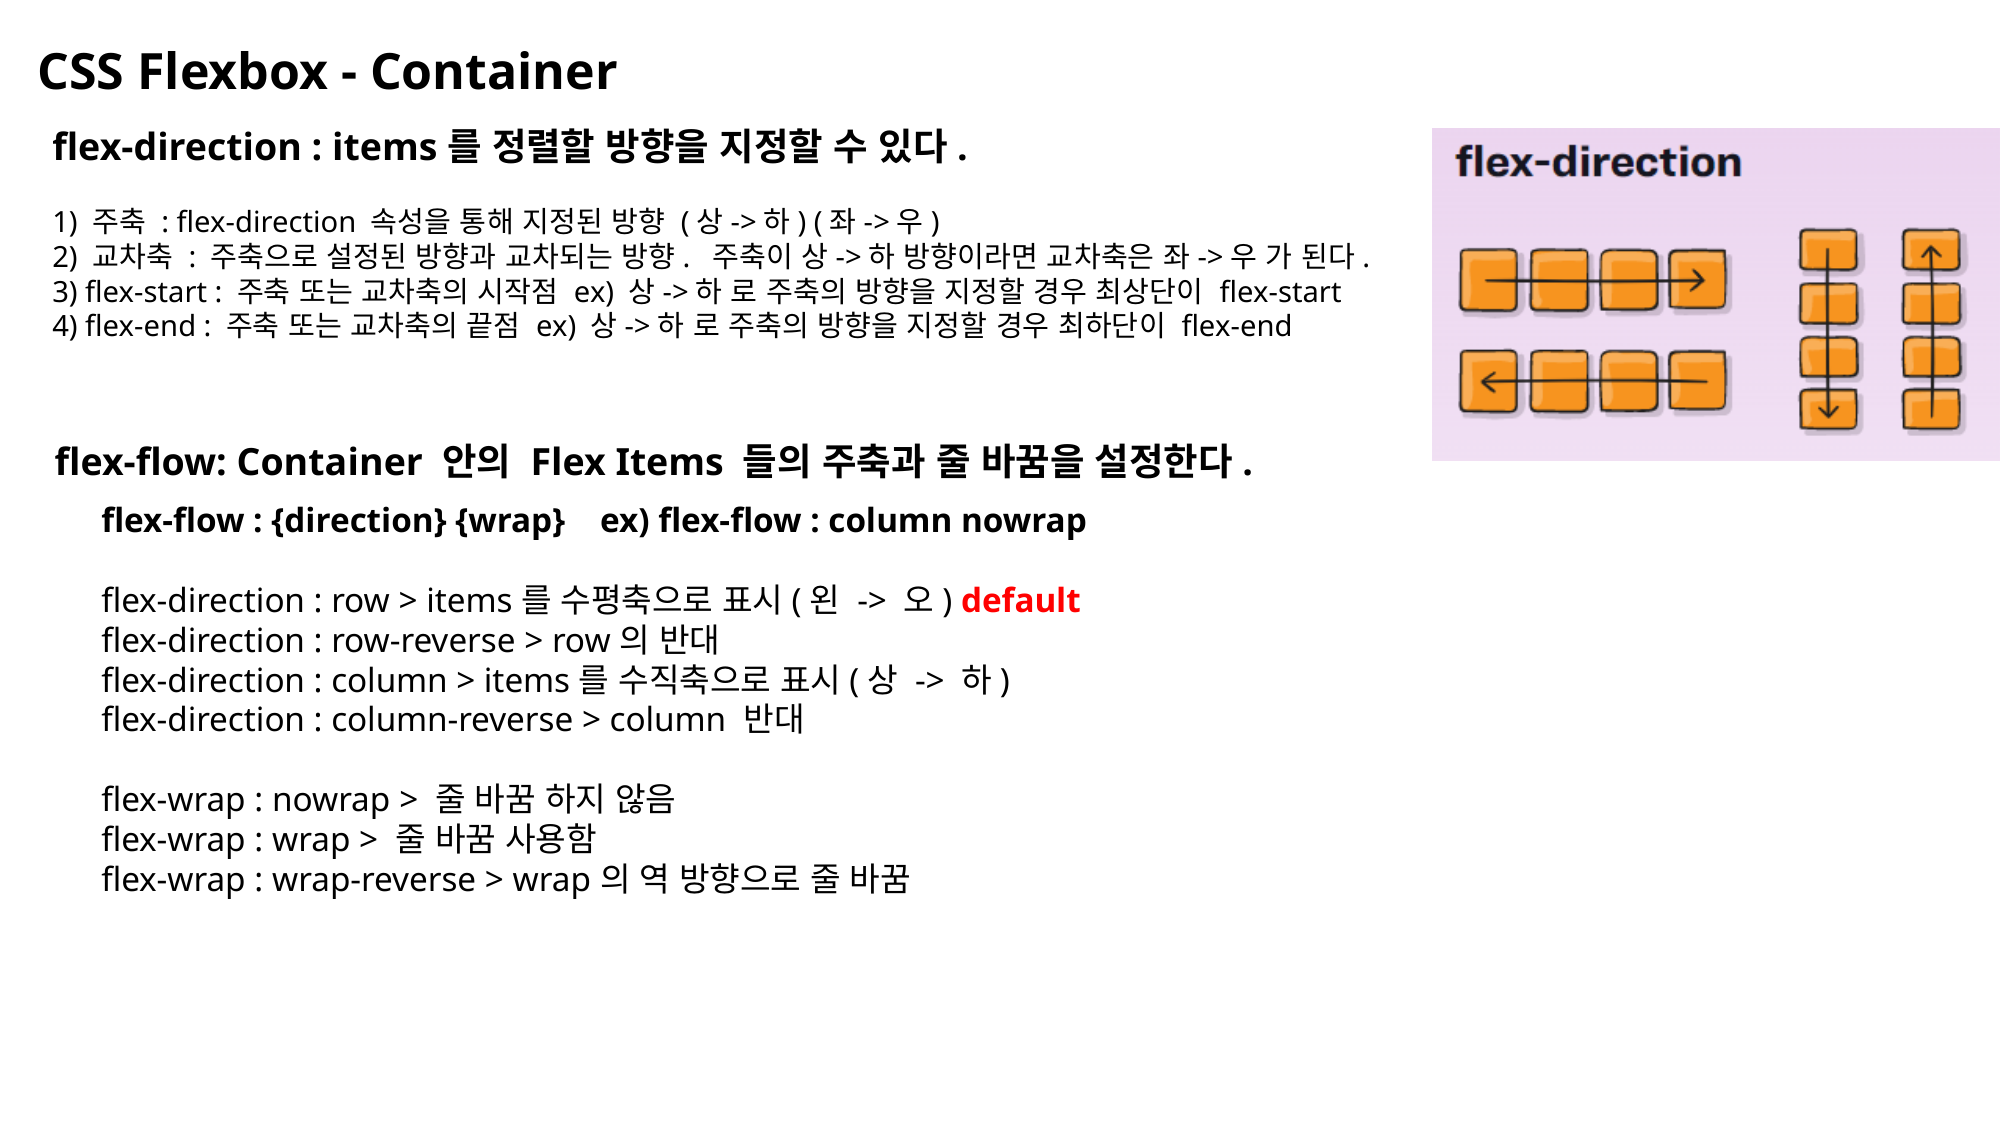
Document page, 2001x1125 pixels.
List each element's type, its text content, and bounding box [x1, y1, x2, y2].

text_box flex-flow : {direction} {wrap} ex) flex-flow : column nowrap flex-direction : row > items를 수평축으로 표시(왼 -> 오) default flex-direction : row-reverse > row의 반대 flex-direction : column > items를 수직축으로 표시(상 -> 하) flex-direction : column-reverse > column 반대 flex-wrap : nowrap > 줄 바꿈 하지 않음 flex-wrap : wrap > 줄 바꿈 사용함 flex-wrap : wrap-reverse > wrap의 역 방향으로 줄 바꿈 [86, 491, 1758, 906]
text_box CSS Flexbox - Container [23, 32, 889, 108]
text_box flex-direction : items를 정렬할 방향을 지정할 수 있다. 1) 주축 : flex-direction 속성을 통해 지정된 방향 (상->하) (좌->우) 2) 교차축 : 주축으로 설정된 방향과 교차되는 방향. 주축이 상->하 방향이라면 교차축은 좌->우 가 된다. 3) flex-start : 주축 또는 교차축의 시작점 ex) 상->하 로 주축의 방향을 지정할 경우 최상단이 flex-start 4) flex-end : 주축 또는 교차축의 끝점 ex) 상->하 로 주축의 방향을 지정할 경우 최하단이 flex-end [37, 115, 1458, 351]
text_box flex-flow: Container 안의 Flex Items 들의 주축과 줄 바꿈을 설정한다. [39, 430, 1683, 491]
picture [1432, 127, 2000, 461]
